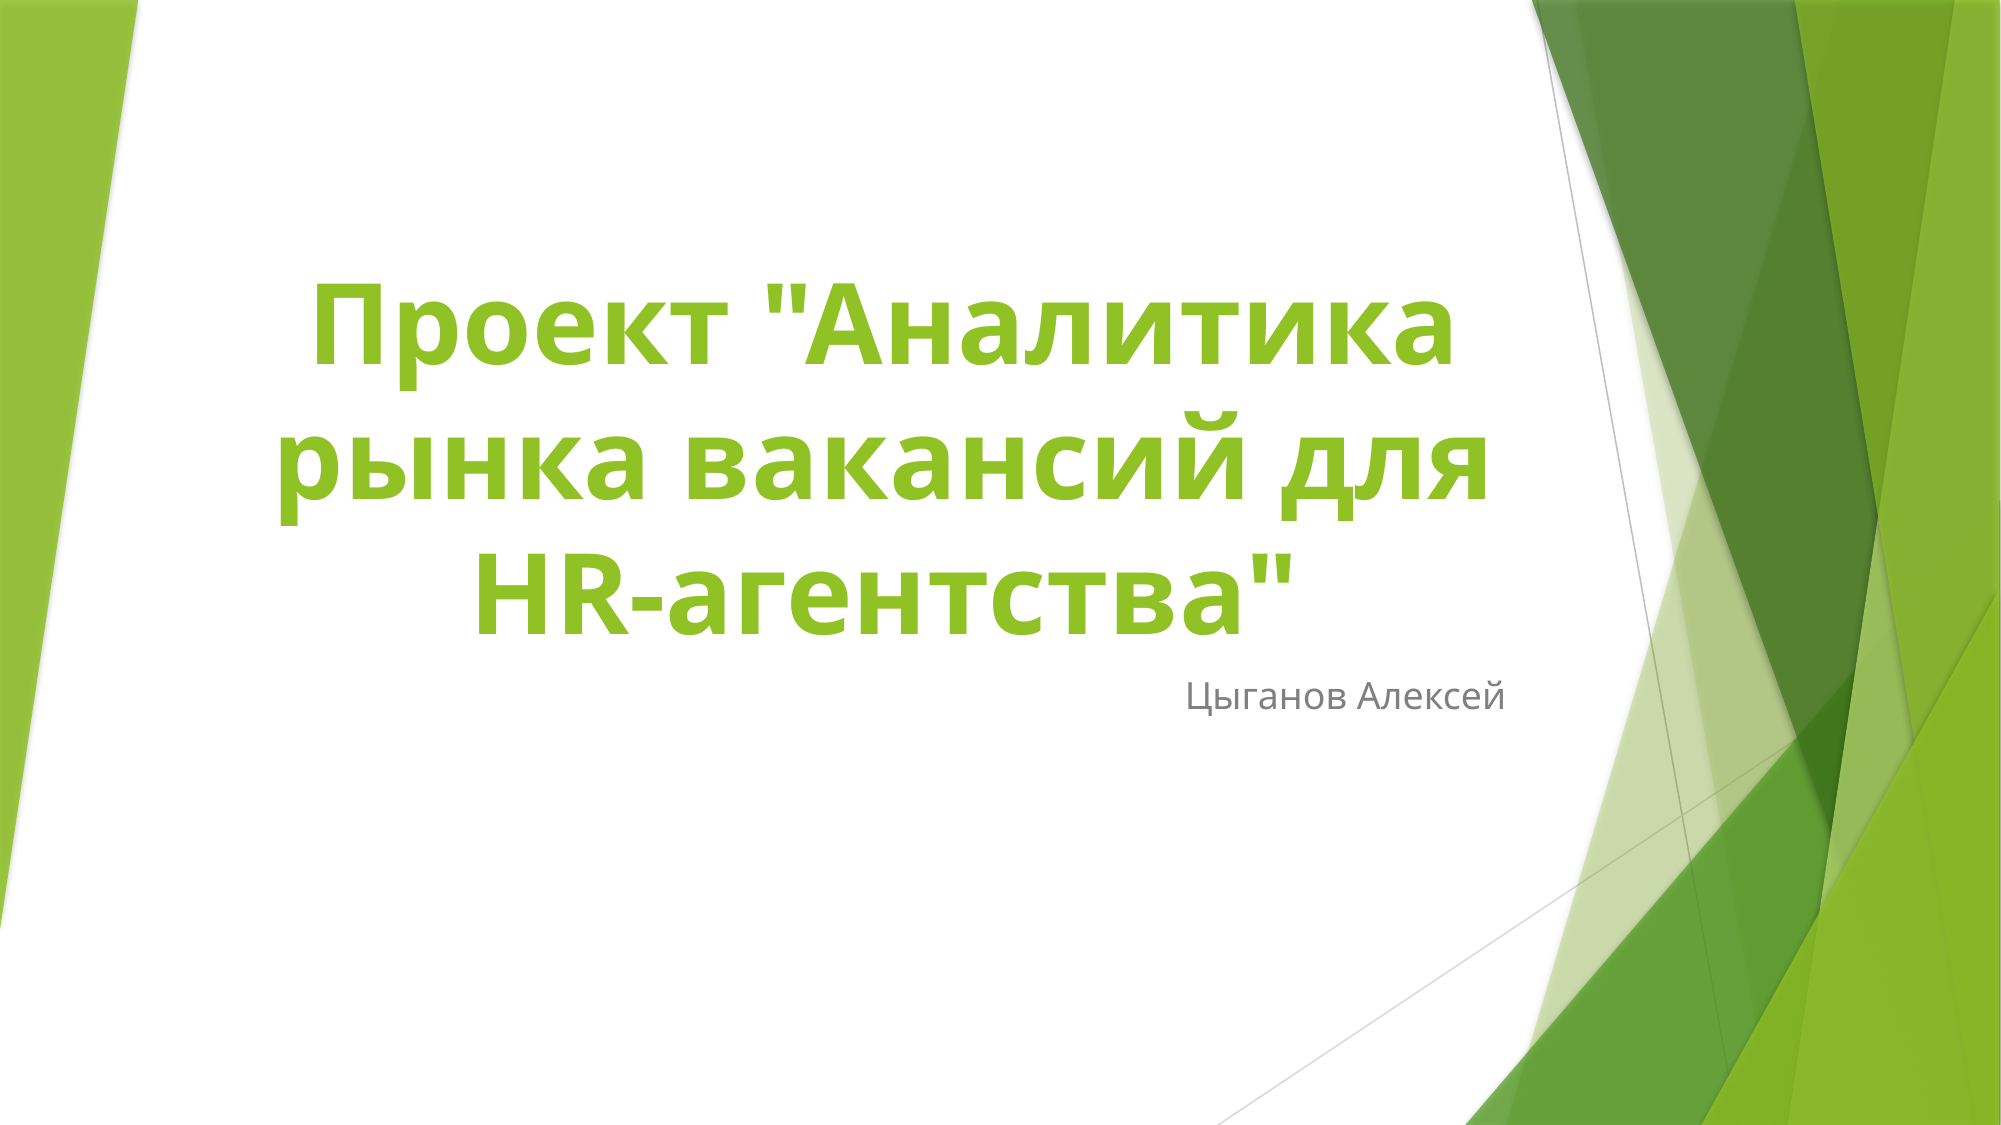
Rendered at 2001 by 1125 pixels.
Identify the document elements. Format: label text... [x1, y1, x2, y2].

title Проект "Аналитика рынка вакансий для HR-агентства" [247, 227, 1522, 664]
subtitle Цыганов Алексей [247, 664, 1522, 845]
